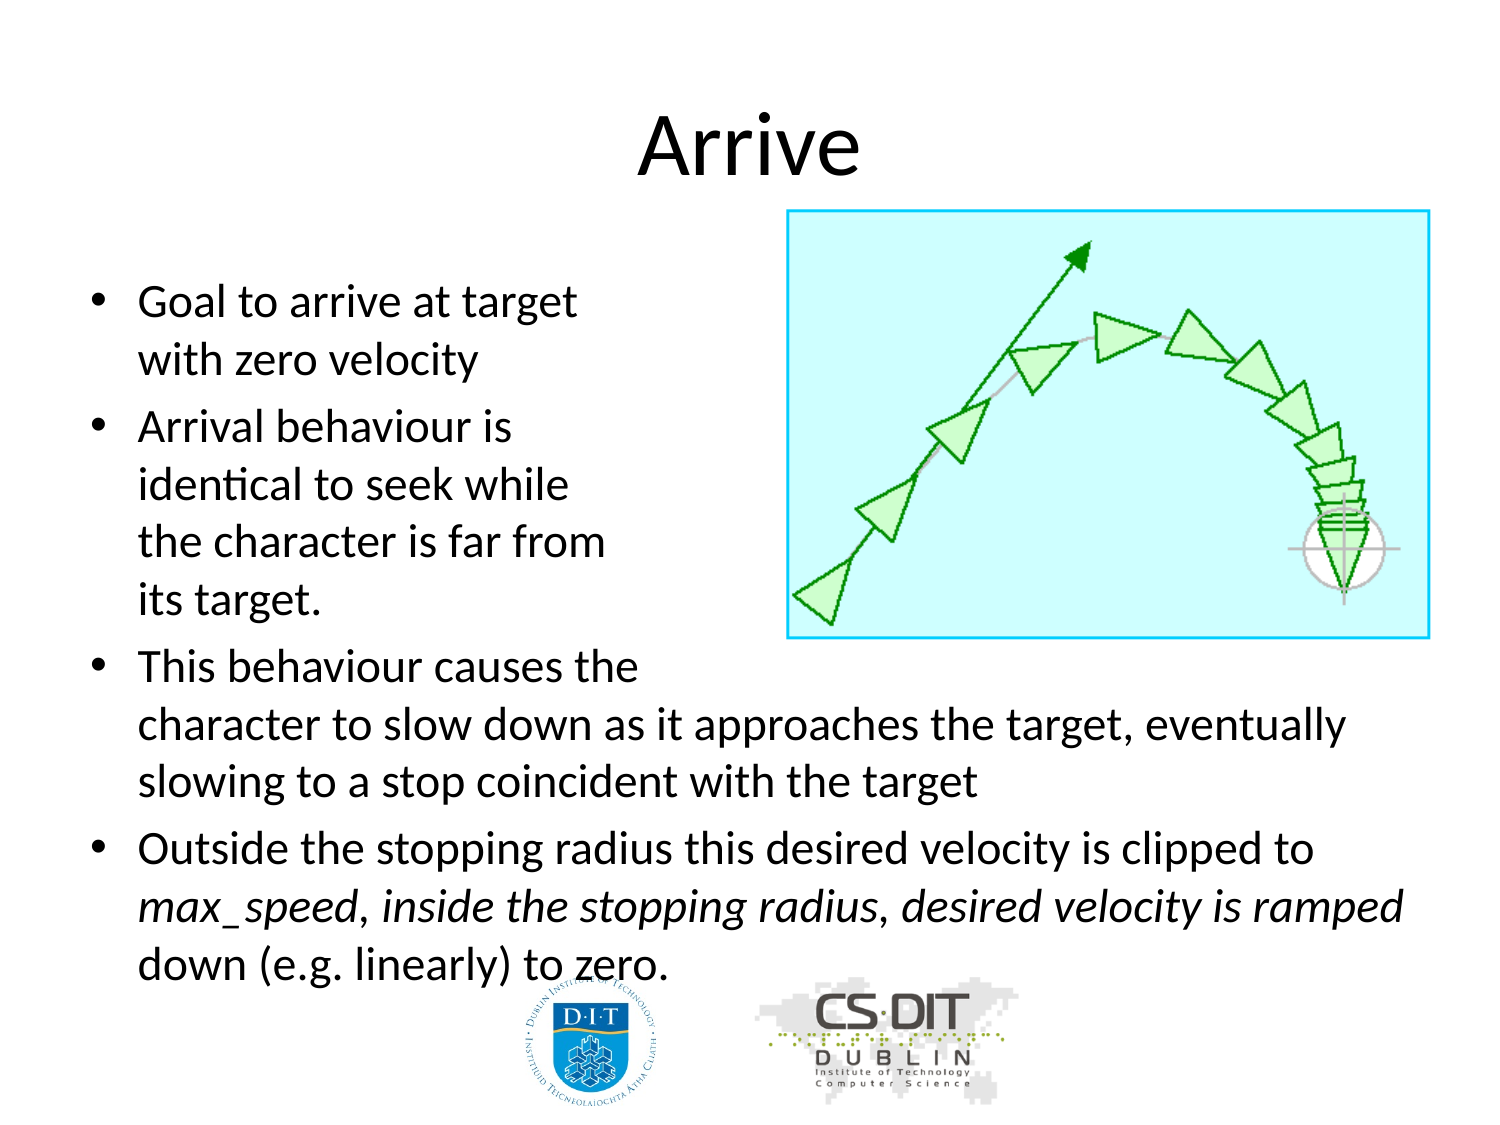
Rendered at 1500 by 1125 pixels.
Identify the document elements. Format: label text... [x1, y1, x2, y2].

list Goal to arrive at target with zero velocity Arrival behaviour is identical to seek while the character is far from its target. This behaviour causes the character to slow down as it approaches the target, eventually slowing to a stop coincident with the target Outside the stopping radius this desired velocity is clipped to max_speed, inside the stopping radius, desired velocity is ramped down (e.g. linearly) to zero. [75, 262, 1425, 1005]
title Arrive [75, 45, 1425, 233]
picture [738, 1005, 1034, 1125]
picture [785, 207, 1432, 641]
picture [525, 1005, 656, 1106]
